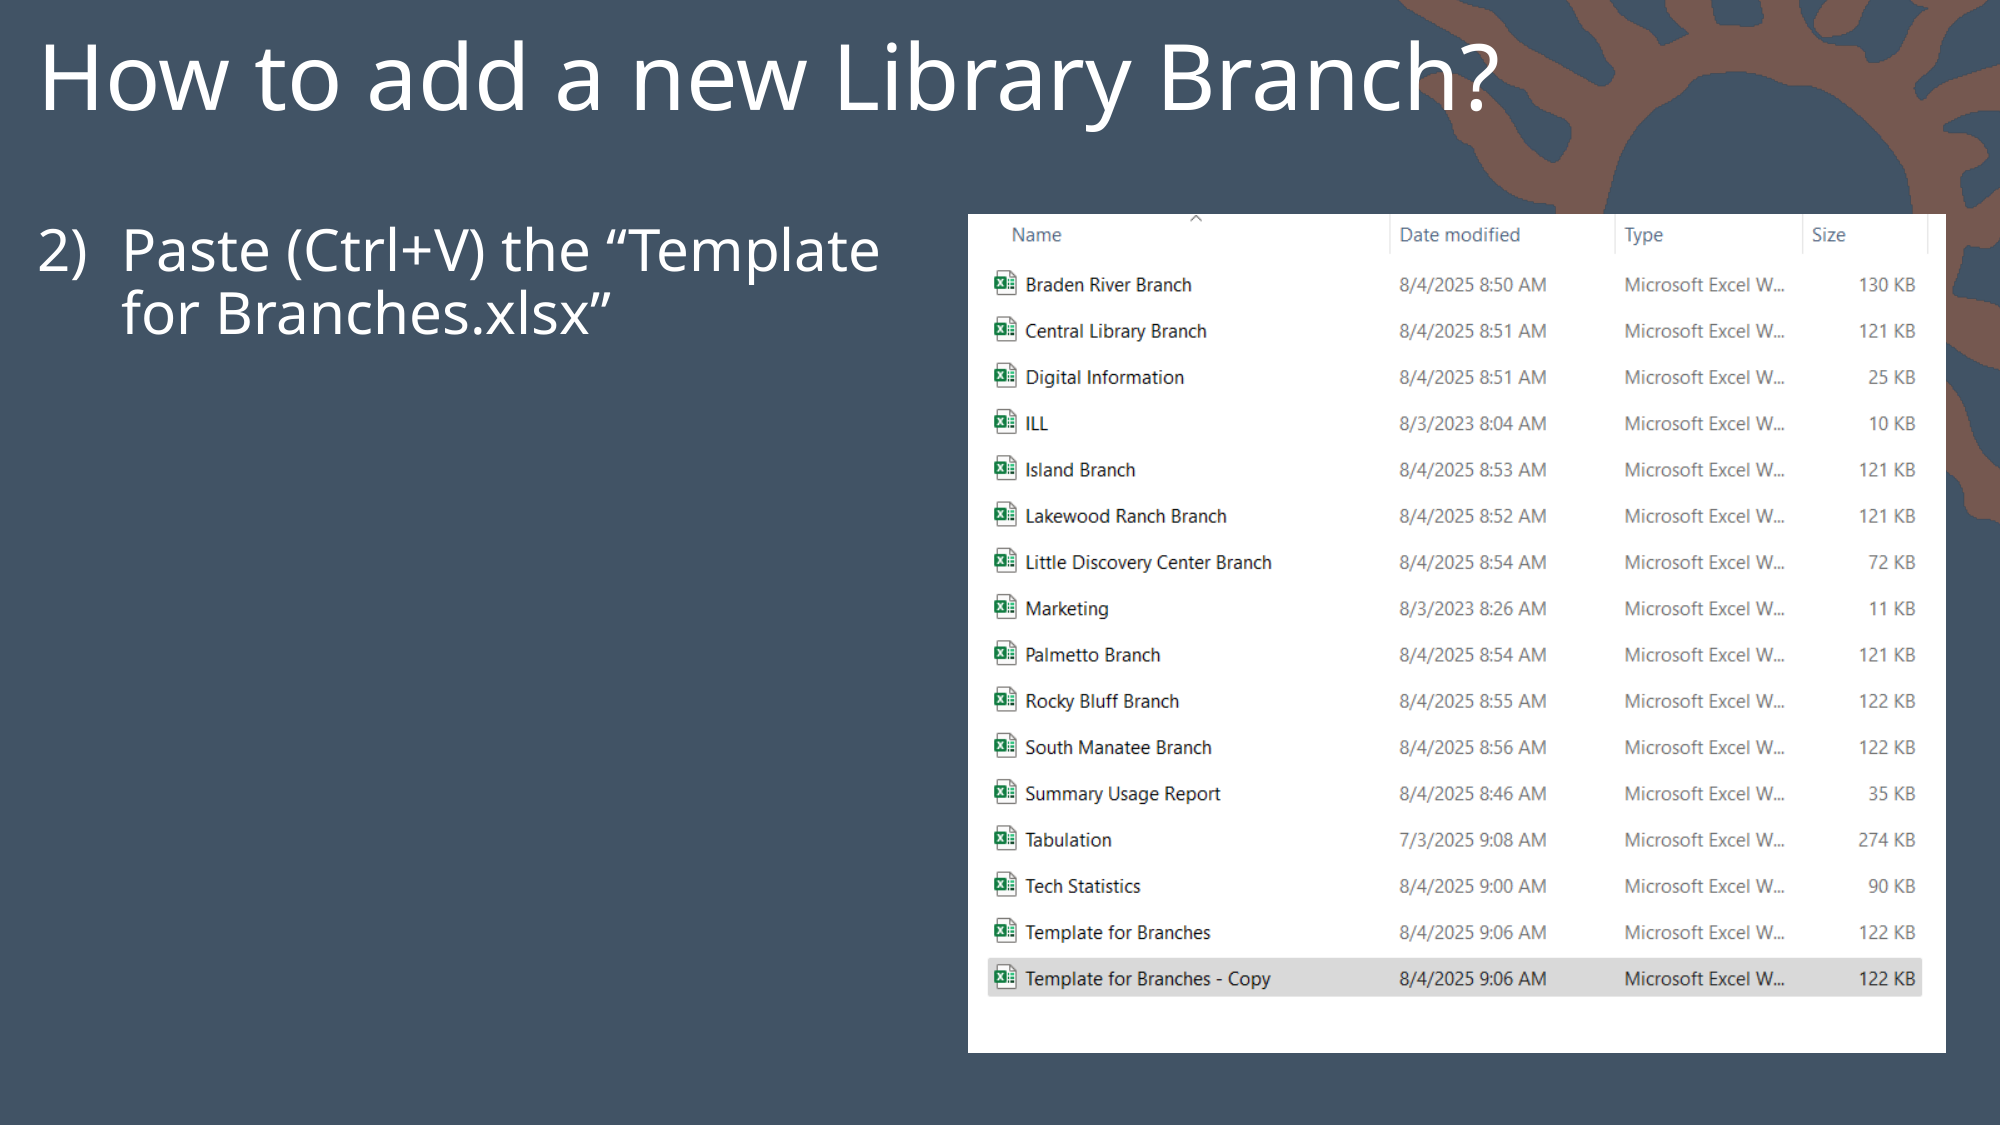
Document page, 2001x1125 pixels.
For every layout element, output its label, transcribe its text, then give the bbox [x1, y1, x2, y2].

picture [968, 214, 1946, 1053]
text_box Paste (Ctrl+V) the “Template for Branches.xlsx” [22, 214, 900, 533]
text_box How to add a new Library Branch? [22, 23, 1778, 143]
